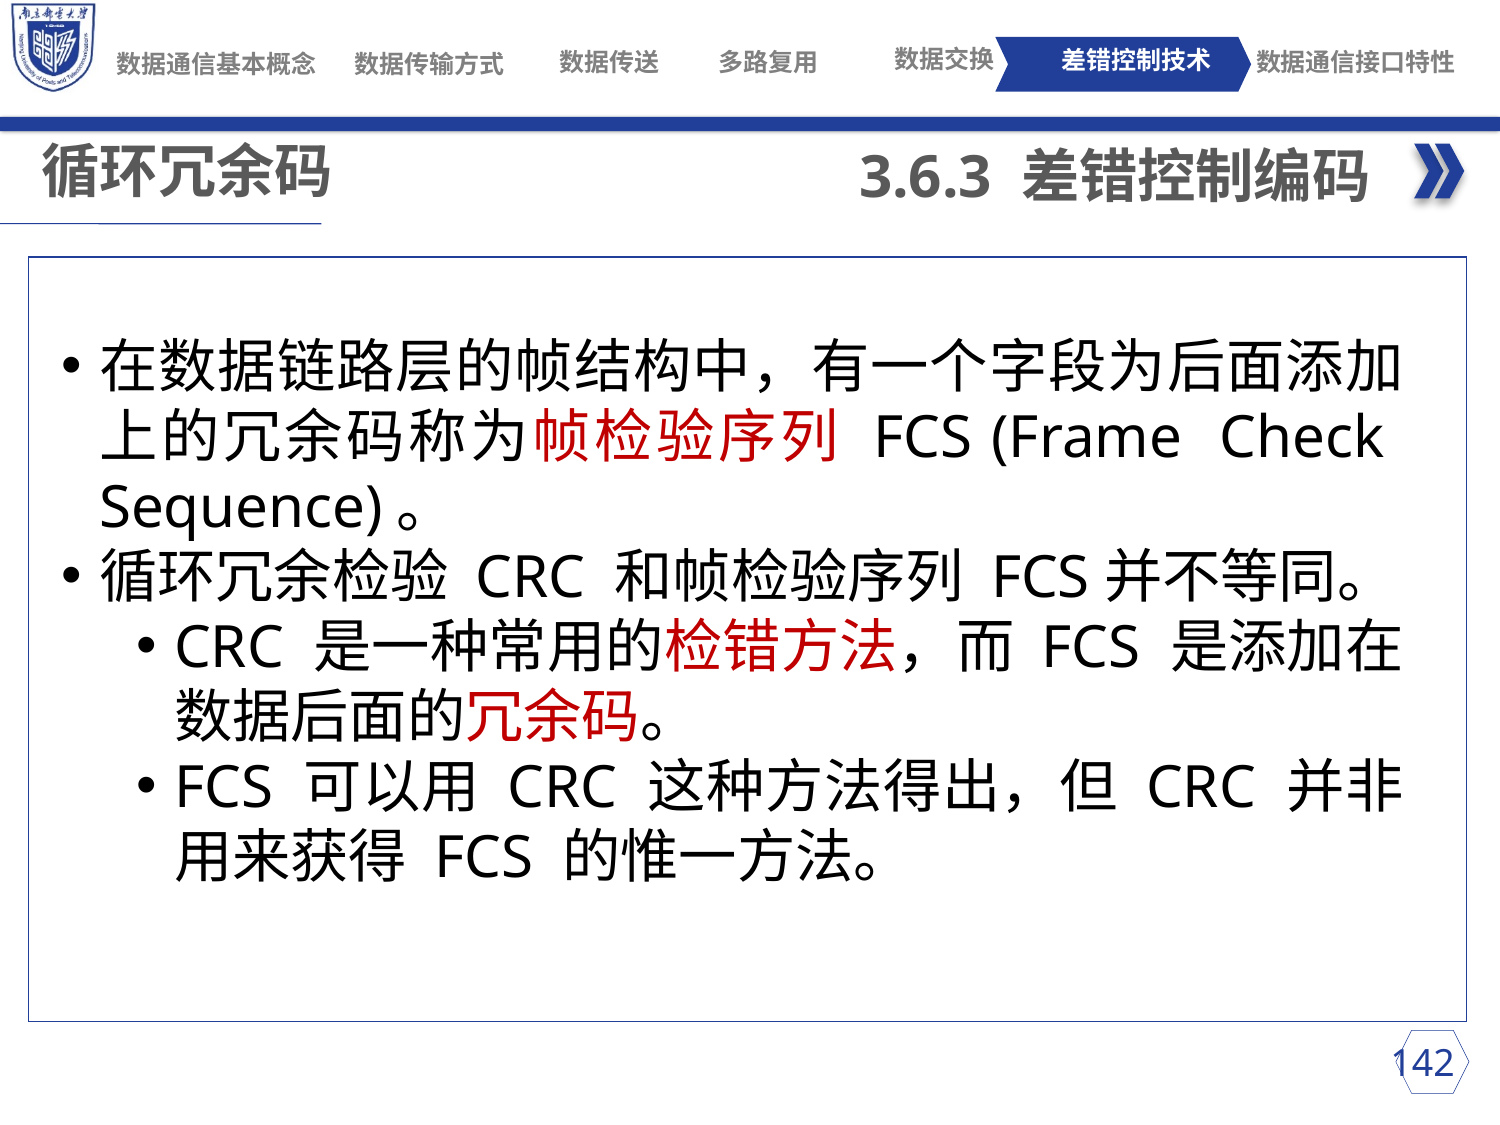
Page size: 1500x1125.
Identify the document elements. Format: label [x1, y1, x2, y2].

text_box [0, 116, 1500, 217]
picture [0, 0, 108, 93]
text_box [28, 257, 1493, 1095]
text_box [113, 35, 1500, 93]
text_box [1414, 143, 1465, 199]
